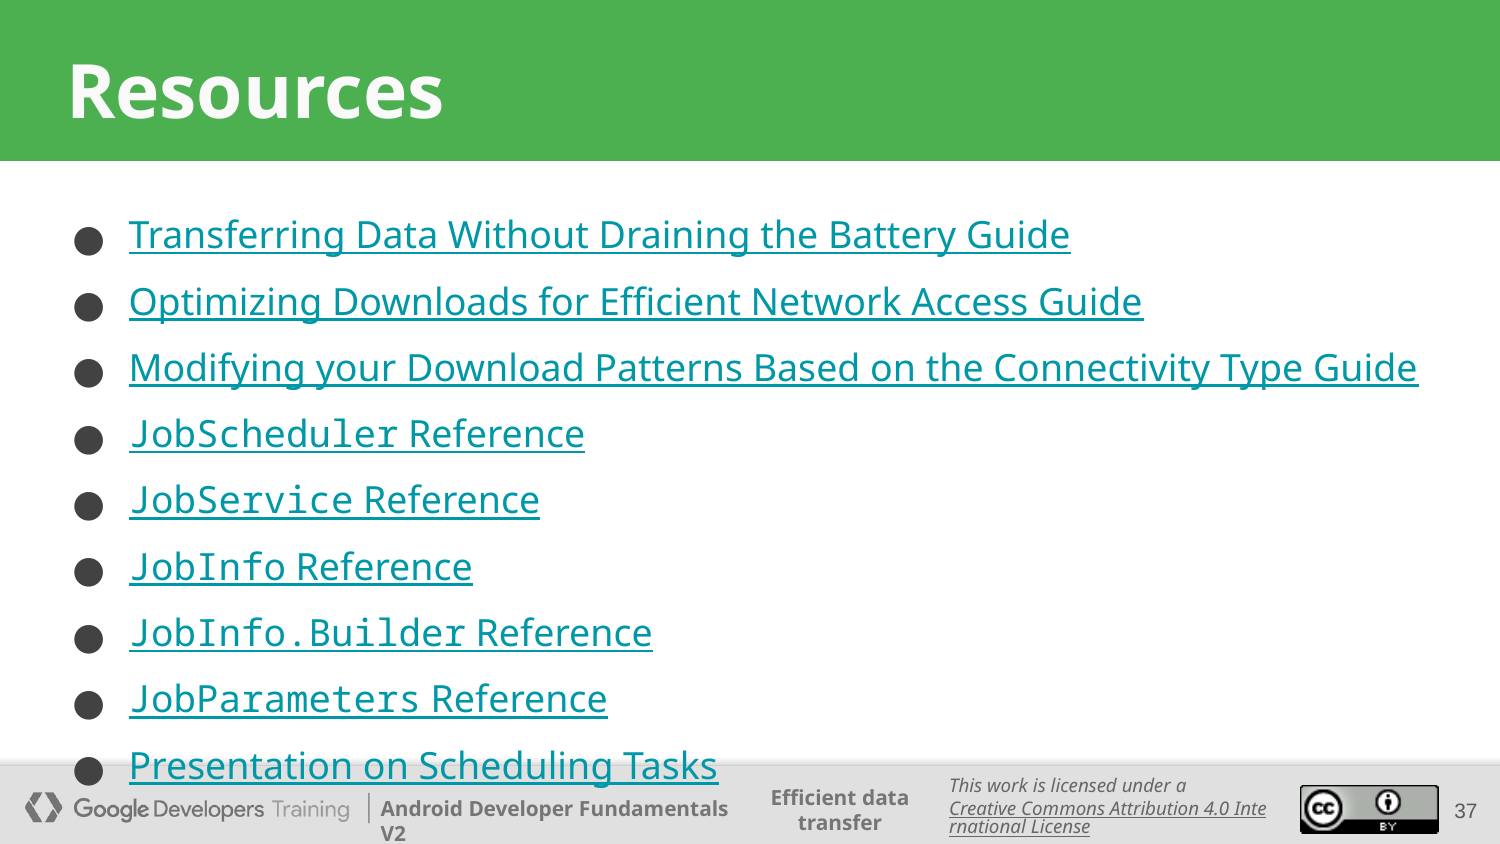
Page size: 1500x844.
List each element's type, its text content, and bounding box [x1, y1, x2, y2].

title Resources [51, 28, 1449, 122]
picture [0, 161, 1500, 844]
list Transferring Data Without Draining the Battery Guide Optimizing Downloads for Efficient Network Access Guide Modifying your Download Patterns Based on the Connectivity Type Guide JobScheduler Reference JobService Reference JobInfo Reference JobInfo.Builder Reference JobParameters Reference Presentation on Scheduling Tasks [38, 180, 1465, 722]
slide_number ‹#› [1402, 777, 1493, 842]
